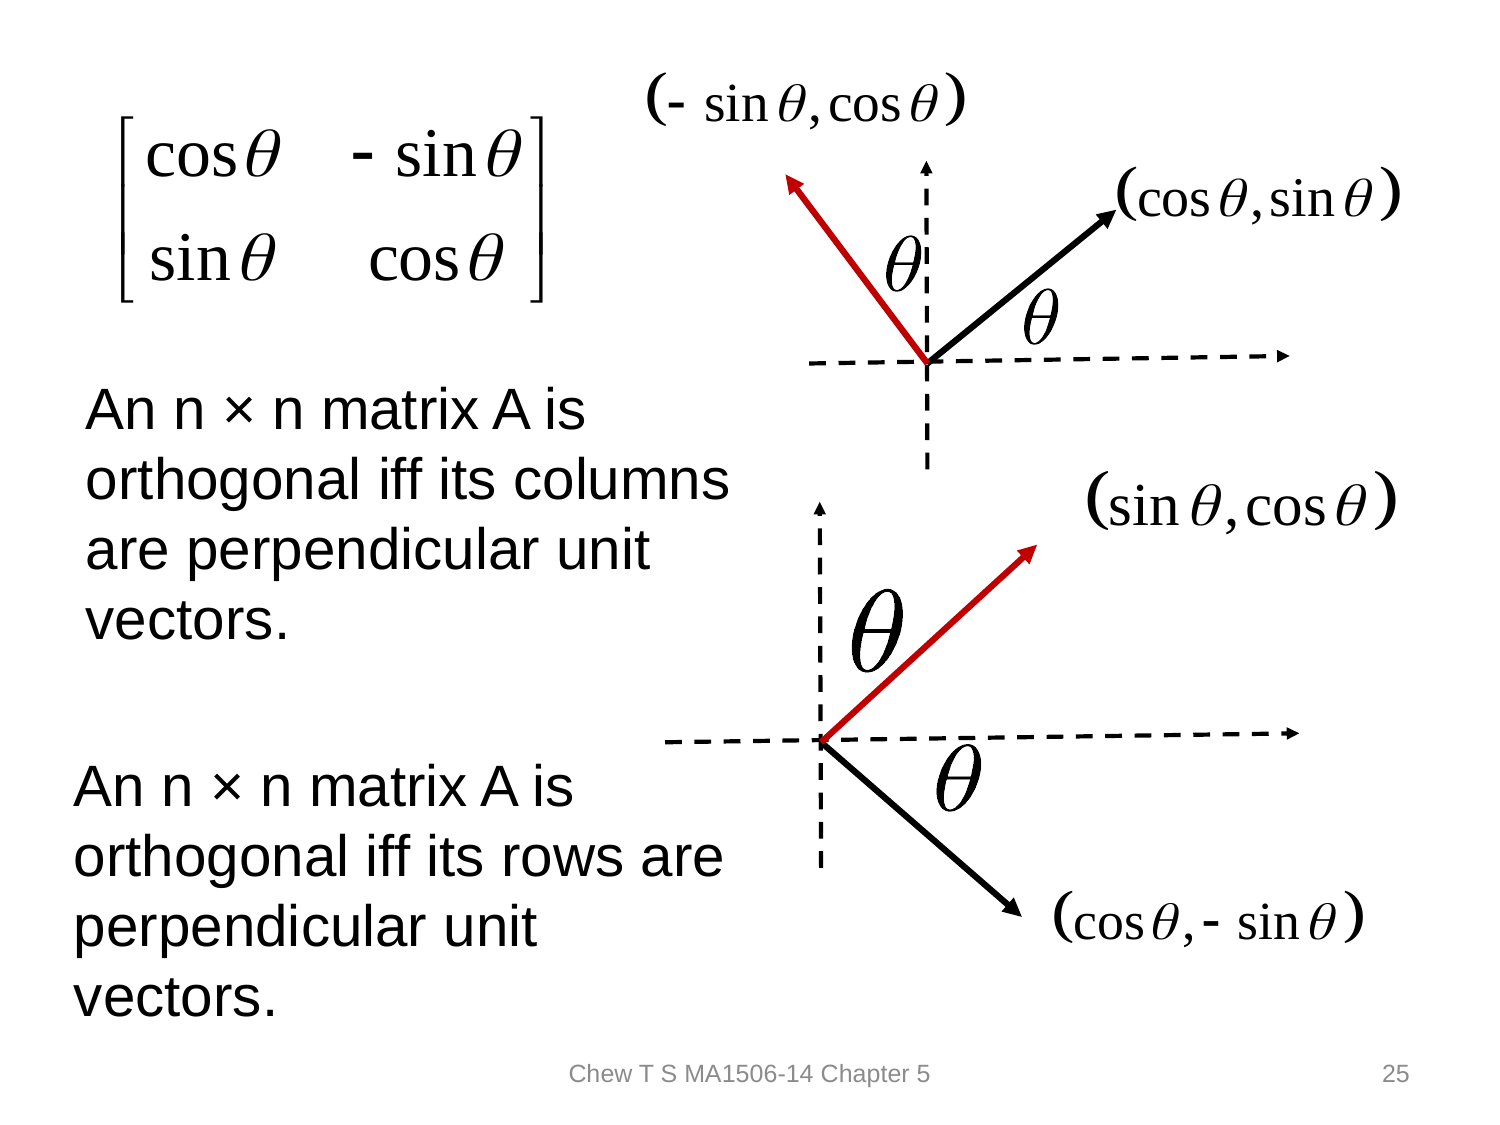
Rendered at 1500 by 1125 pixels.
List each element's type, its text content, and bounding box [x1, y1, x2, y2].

text_box An n × n matrix A is orthogonal iff its rows are perpendicular unit vectors. [59, 740, 810, 1036]
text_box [1111, 160, 1404, 246]
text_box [1049, 885, 1365, 967]
footer Chew T S MA1506-14 Chapter 5 [512, 1042, 988, 1103]
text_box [111, 110, 562, 309]
picture [850, 584, 904, 674]
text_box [785, 160, 1290, 470]
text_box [1082, 464, 1400, 557]
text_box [641, 66, 966, 150]
text_box An n × n matrix A is orthogonal iff its columns are perpendicular unit vectors. [71, 363, 822, 659]
slide_number 25 [1074, 1042, 1425, 1103]
picture [885, 232, 922, 292]
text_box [664, 501, 1300, 918]
